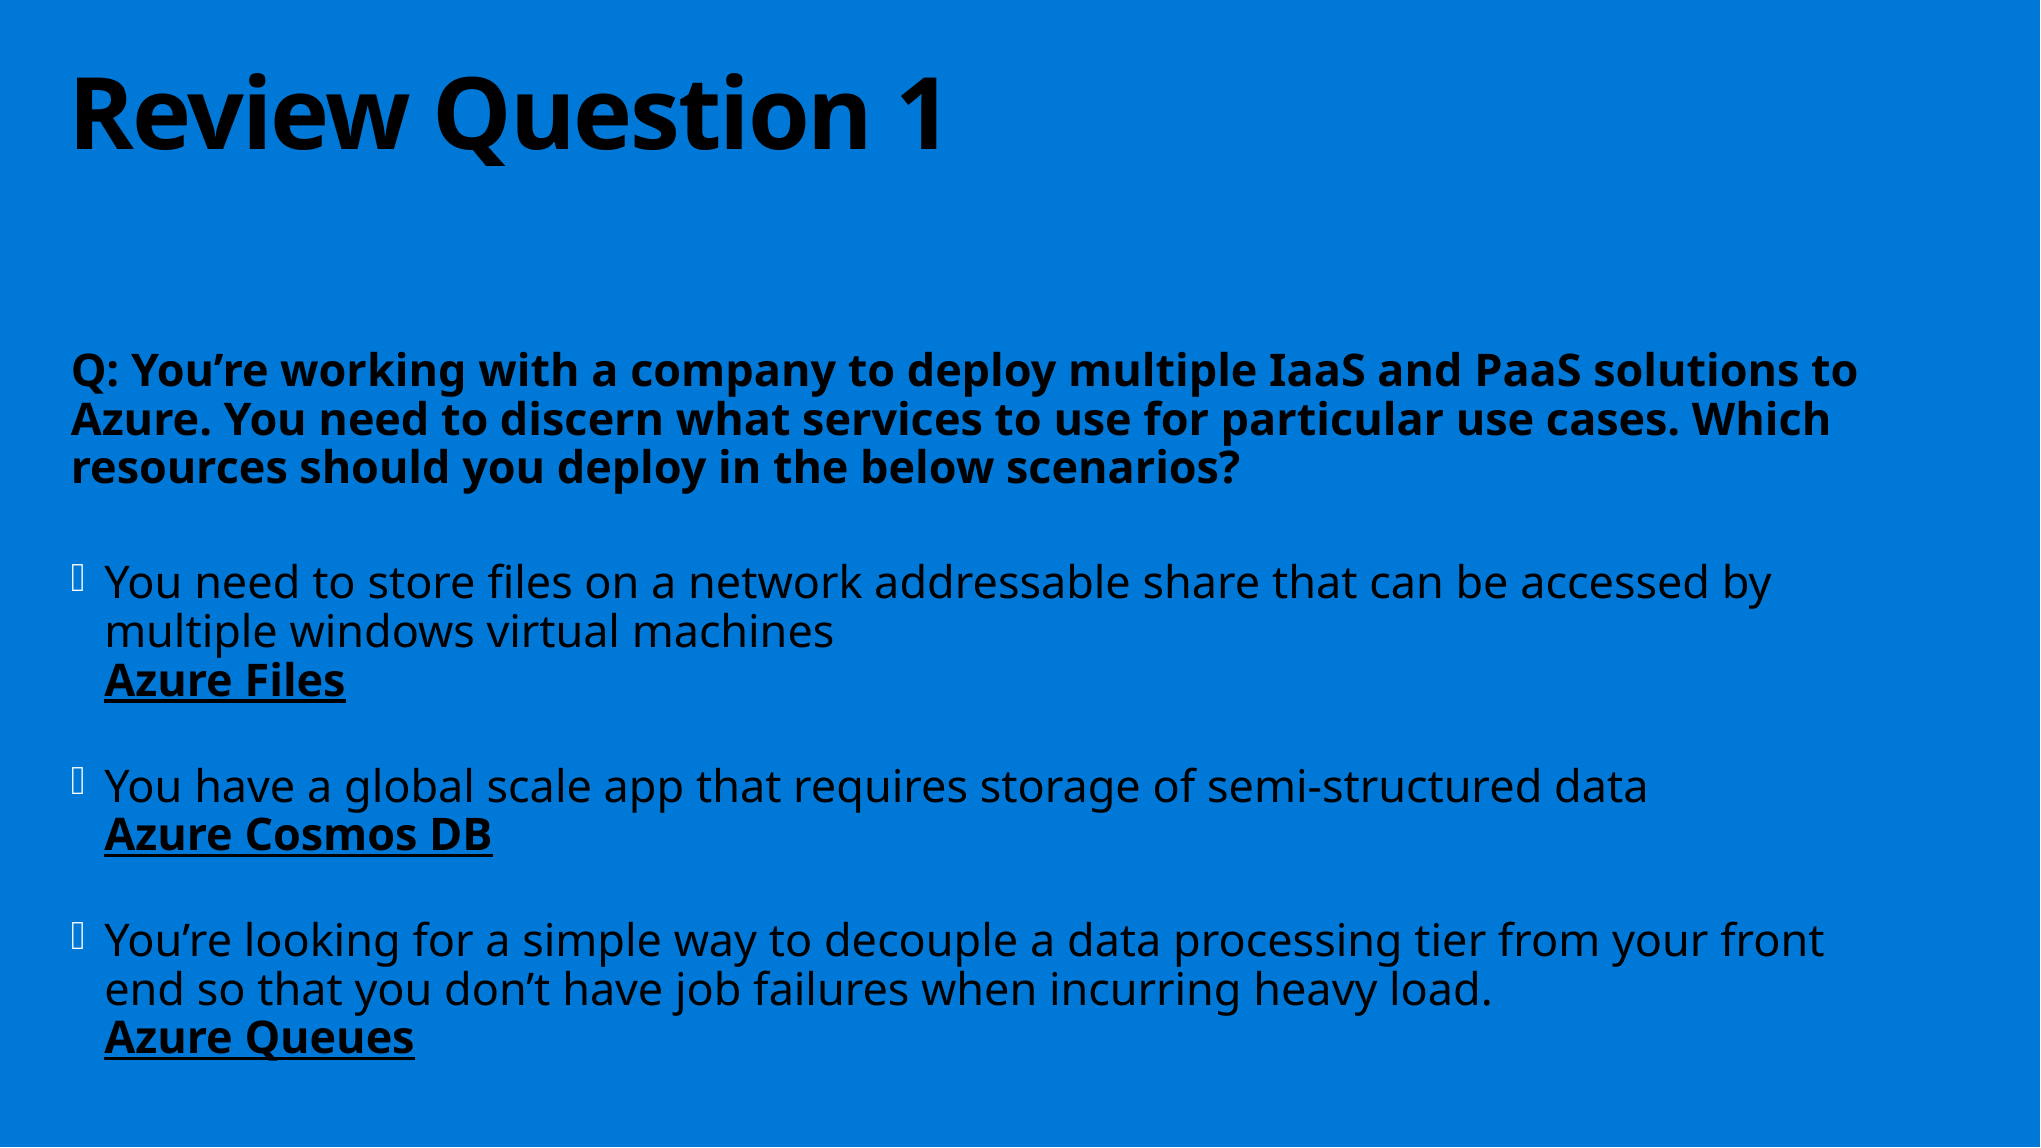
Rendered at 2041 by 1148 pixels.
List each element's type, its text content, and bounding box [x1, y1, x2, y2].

list Q: You’re working with a company to deploy multiple IaaS and PaaS solutions to Azure. You need to discern what services to use for particular use cases. Which resources should you deploy in the below scenarios? You need to store files on a network addressable share that can be accessed by multiple windows virtual machines Azure Files You have a global scale app that requires storage of semi-structured data Azure Cosmos DB You’re looking for a simple way to decouple a data processing tier from your front end so that you don’t have job failures when incurring heavy load. Azure Queues [46, 333, 1890, 1087]
title Review Question 1 [44, 48, 1996, 199]
